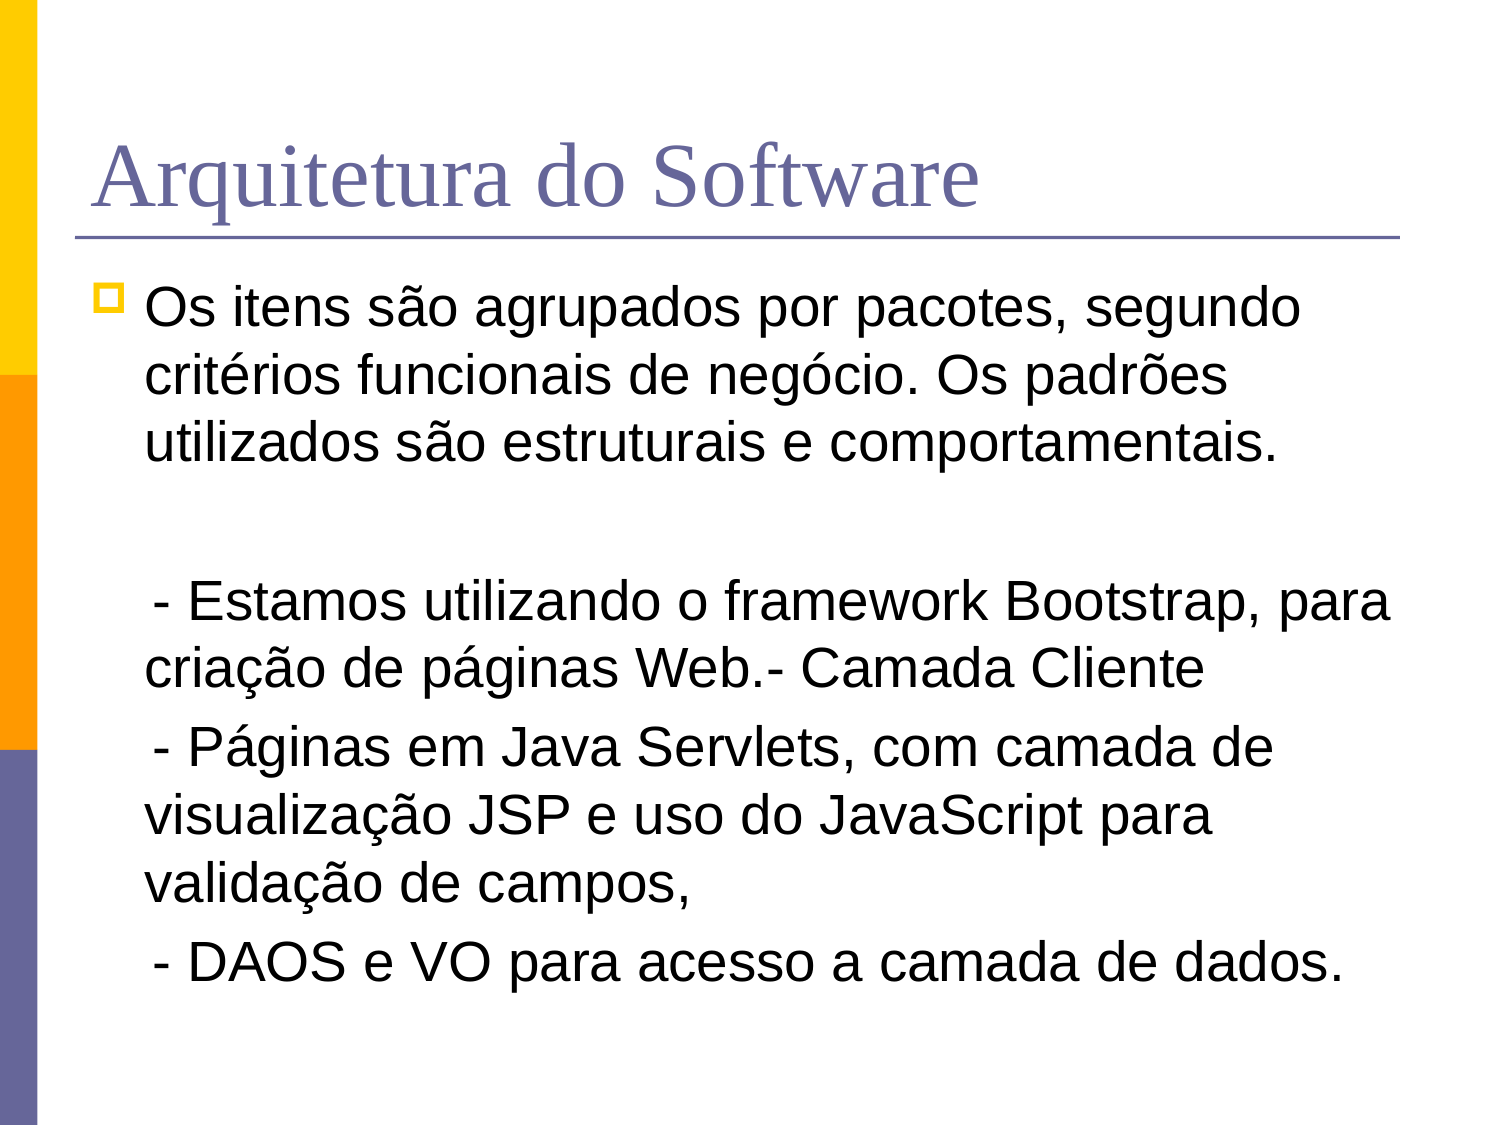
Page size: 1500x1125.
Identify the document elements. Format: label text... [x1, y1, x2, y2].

list Os itens são agrupados por pacotes, segundo critérios funcionais de negócio. Os padrões utilizados são estruturais e comportamentais. - Estamos utilizando o framework Bootstrap, para criação de páginas Web.- Camada Cliente - Páginas em Java Servlets, com camada de visualização JSP e uso do JavaScript para validação de campos, - DAOS e VO para acesso a camada de dados. [74, 262, 1426, 1006]
title Arquitetura do Software [74, 45, 1426, 233]
